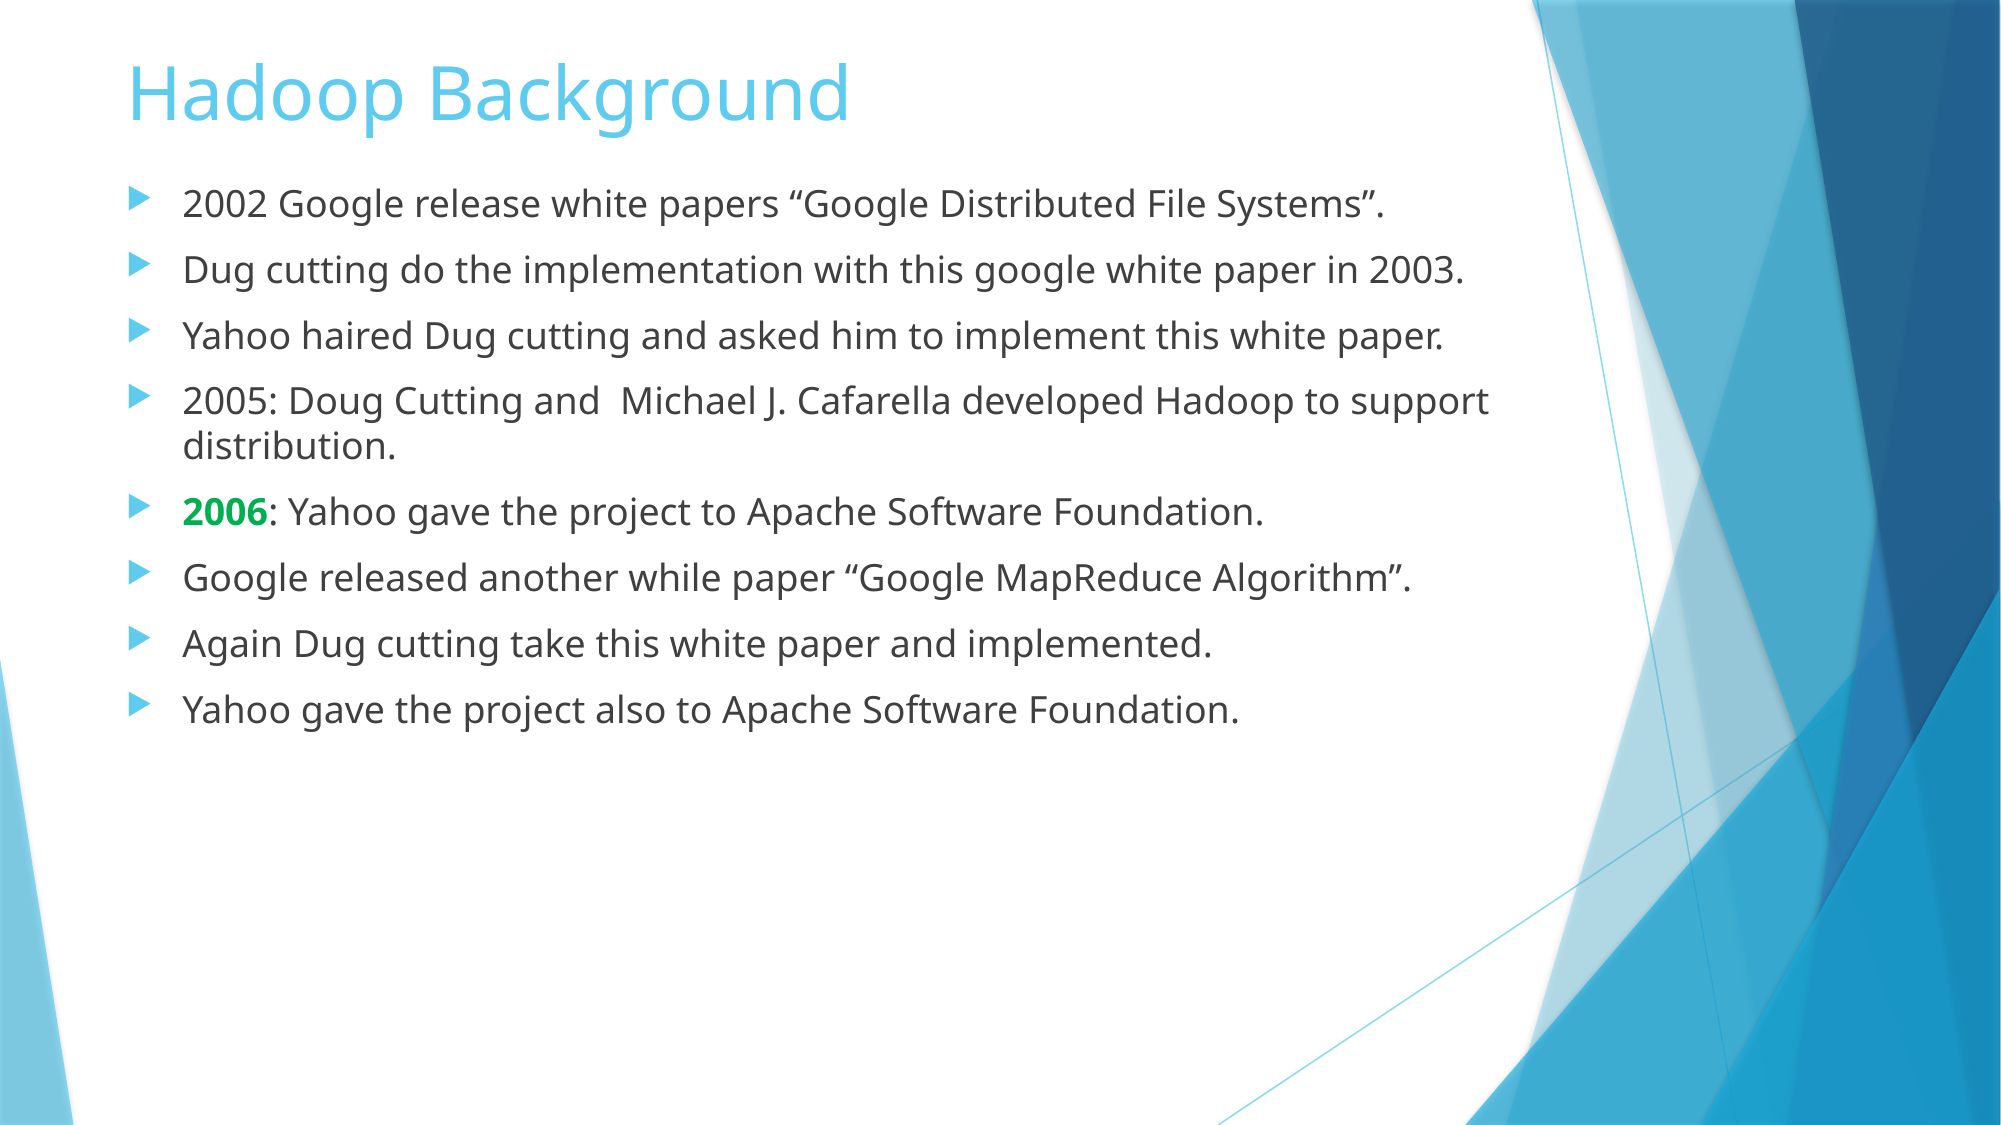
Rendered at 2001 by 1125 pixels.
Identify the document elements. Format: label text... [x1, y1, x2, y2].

title Hadoop Background [111, 38, 1522, 172]
list 2002 Google release white papers “Google Distributed File Systems”. Dug cutting do the implementation with this google white paper in 2003. Yahoo haired Dug cutting and asked him to implement this white paper. 2005: Doug Cutting and Michael J. Cafarella developed Hadoop to support distribution. 2006: Yahoo gave the project to Apache Software Foundation. Google released another while paper “Google MapReduce Algorithm”. Again Dug cutting take this white paper and implemented. Yahoo gave the project also to Apache Software Foundation. [111, 172, 1522, 992]
